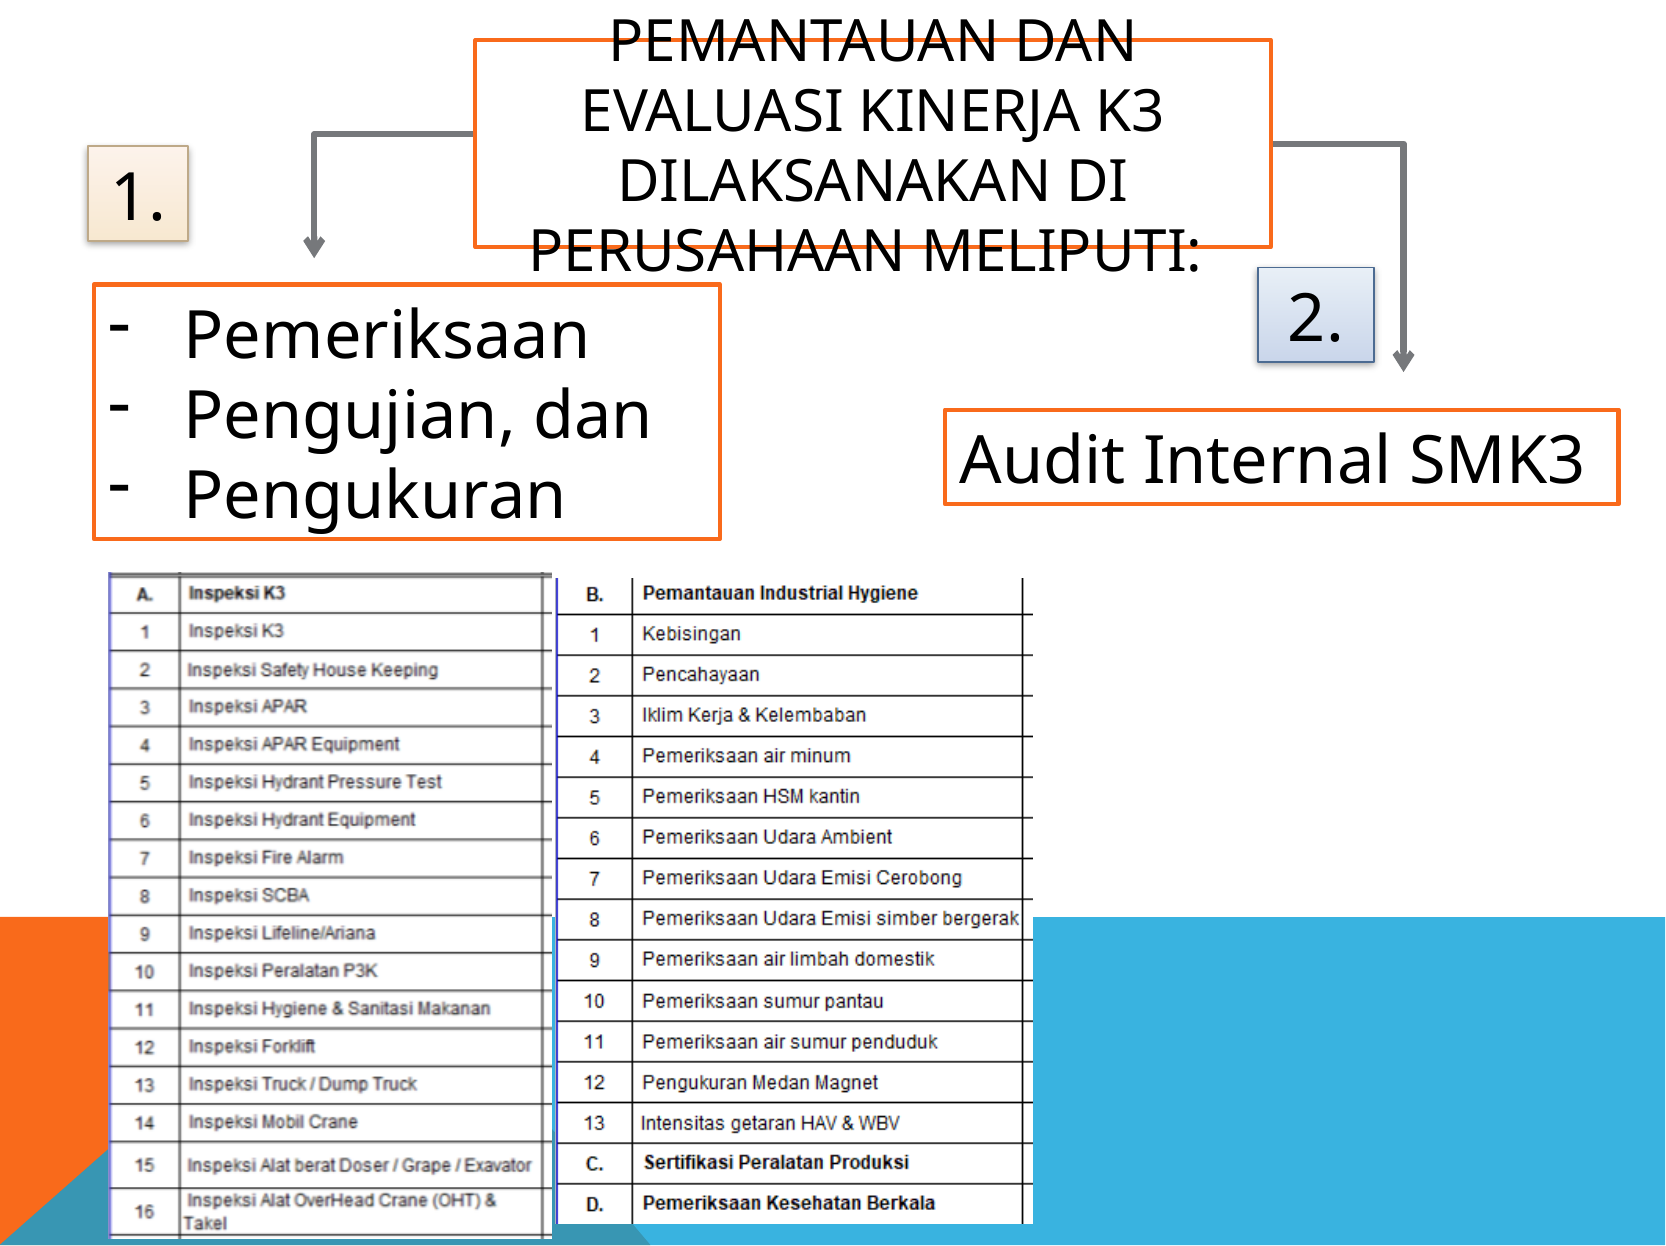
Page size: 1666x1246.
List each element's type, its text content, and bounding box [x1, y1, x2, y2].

picture [108, 572, 553, 1239]
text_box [1251, 143, 1404, 373]
text_box Audit Internal SMK3 [943, 408, 1621, 506]
picture [555, 578, 1034, 1224]
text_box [313, 133, 495, 259]
title Pemantauan dan evaluasi kinerja K3 dilaksanakan di perusahaan meliputi: [473, 38, 1273, 249]
text_box 1. [87, 145, 189, 242]
text_box Pemeriksaan Pengujian, dan Pengukuran [92, 282, 722, 541]
